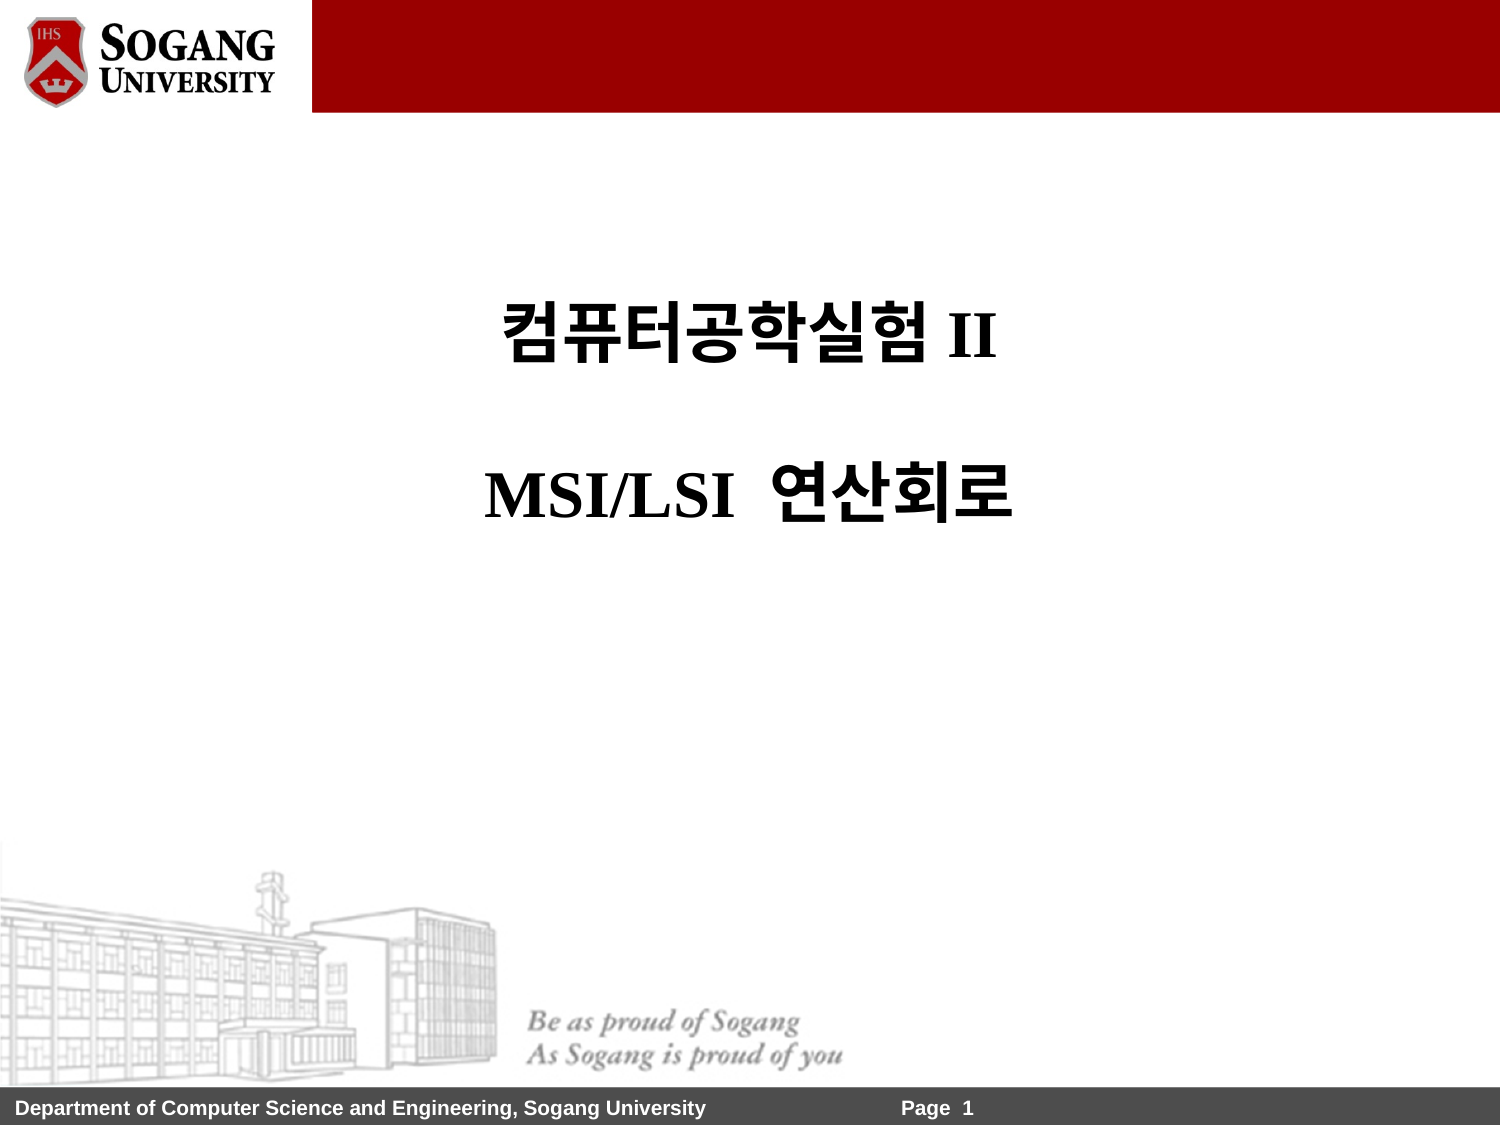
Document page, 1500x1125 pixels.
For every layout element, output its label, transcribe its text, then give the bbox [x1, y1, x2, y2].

picture [0, 820, 856, 1086]
picture [24, 17, 88, 108]
title 컴퓨터공학실험II MSI/LSI 연산회로 [0, 231, 1500, 591]
picture [99, 23, 275, 93]
